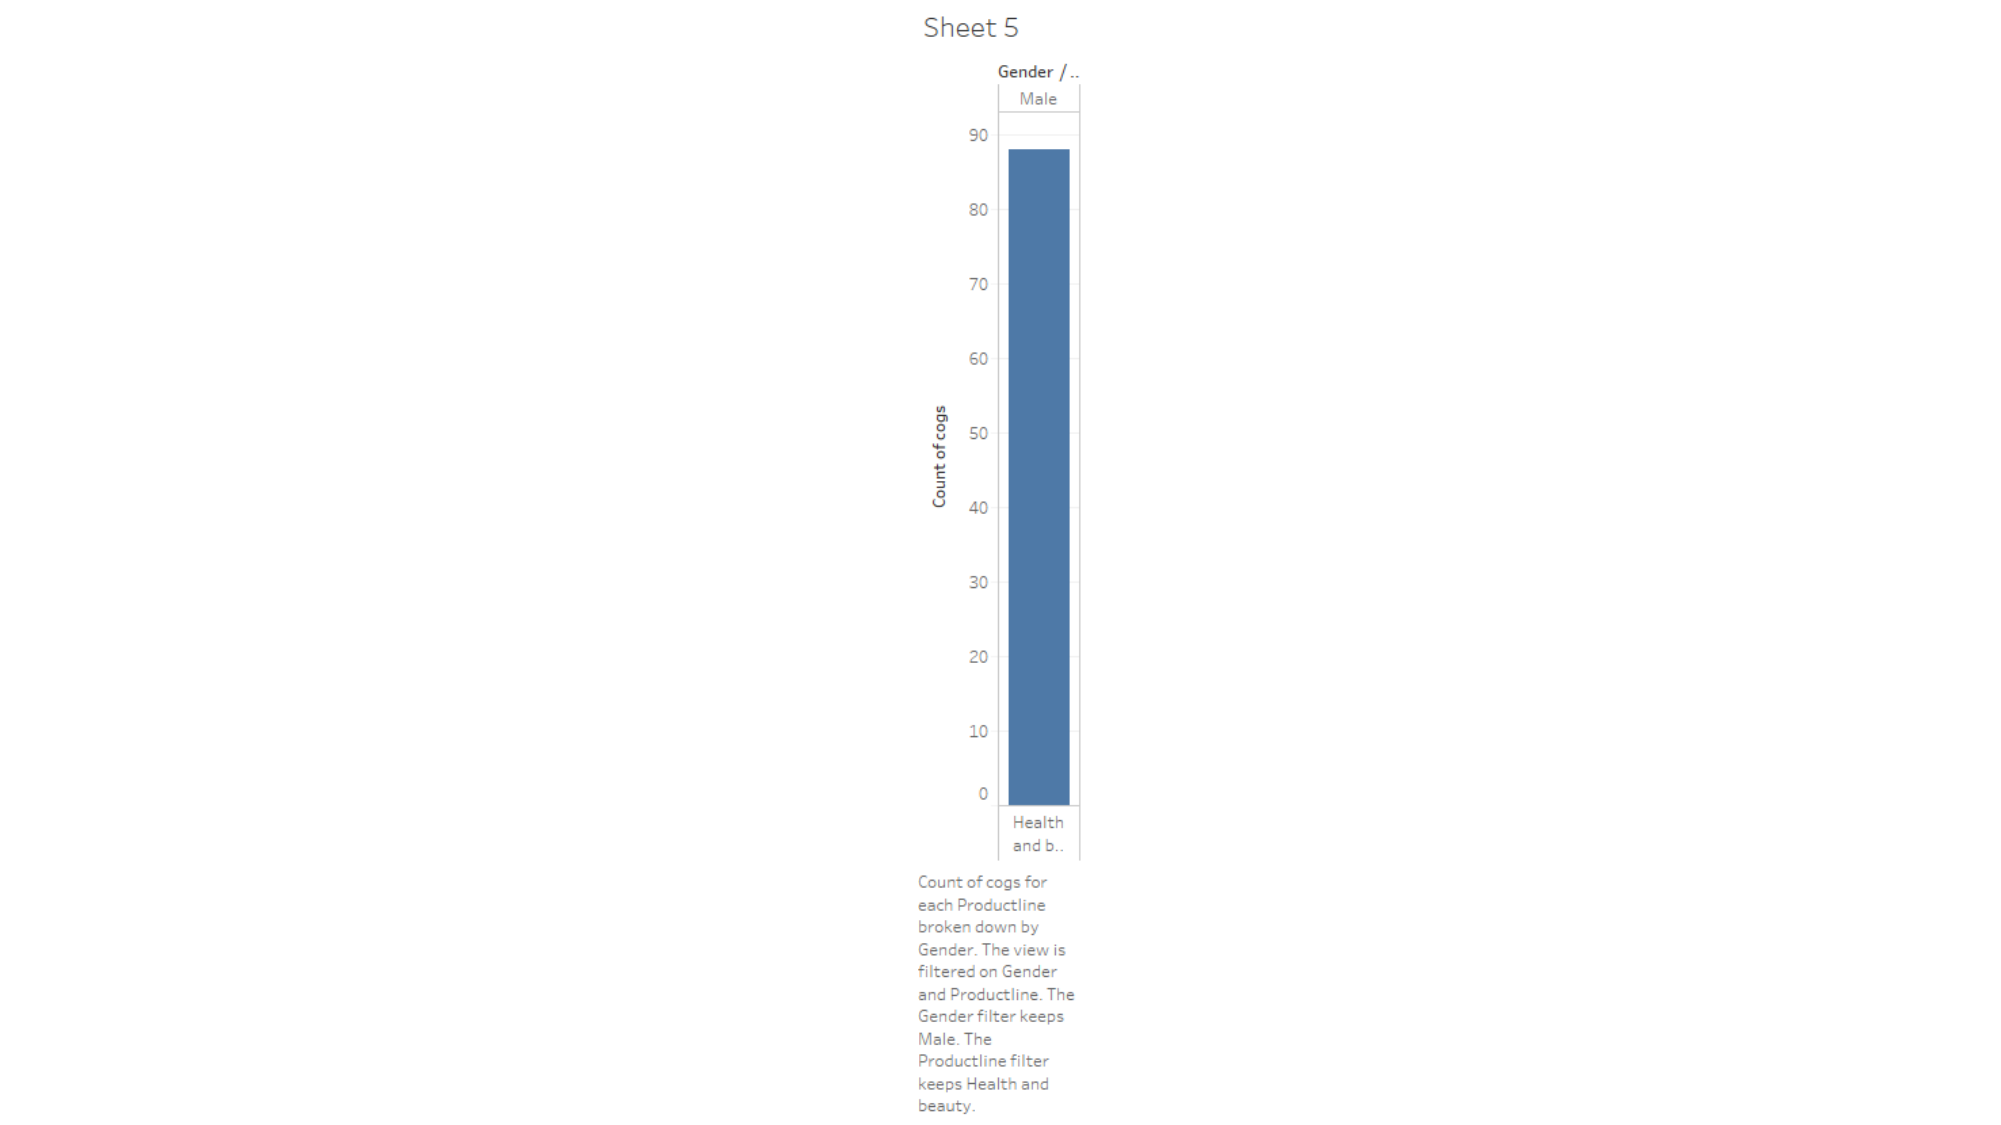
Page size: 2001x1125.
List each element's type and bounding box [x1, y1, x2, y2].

picture [917, 0, 1082, 1125]
